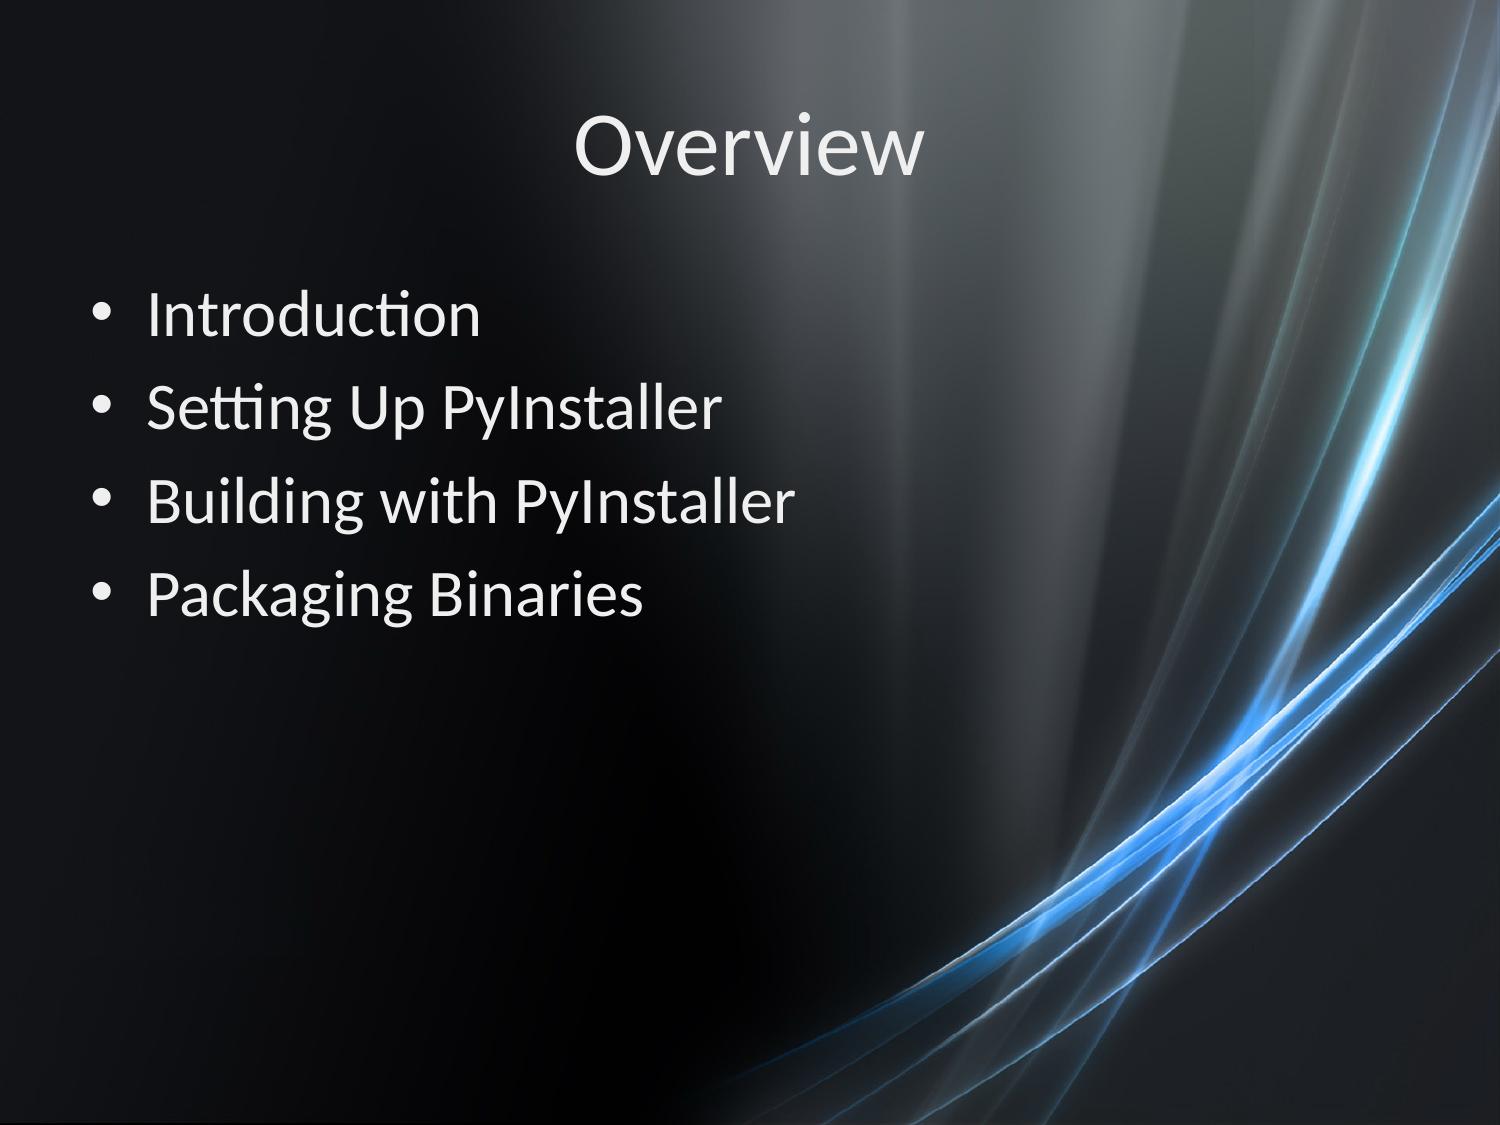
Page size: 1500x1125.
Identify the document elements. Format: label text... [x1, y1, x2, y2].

list Introduction Setting Up PyInstaller Building with PyInstaller Packaging Binaries [75, 262, 1425, 1005]
title Overview [75, 45, 1425, 233]
picture [0, 0, 1500, 1125]
